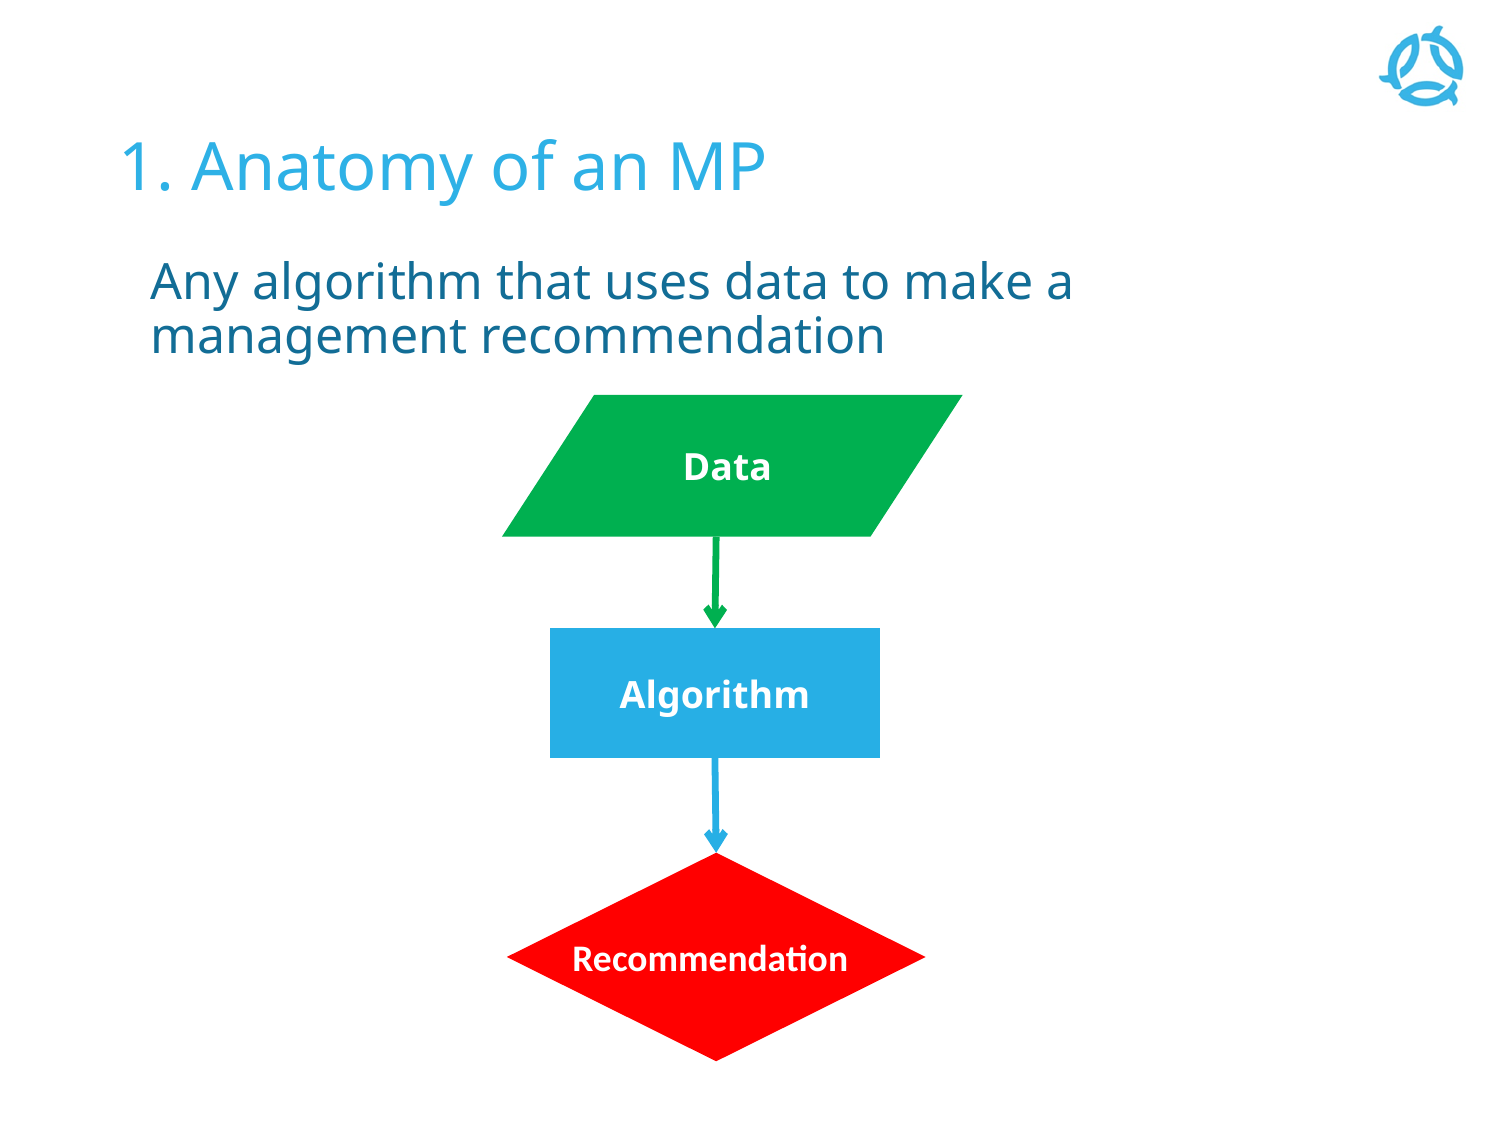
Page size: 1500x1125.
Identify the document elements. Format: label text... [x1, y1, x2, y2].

text_box [881, 933, 928, 981]
text_box Recommendation [557, 926, 881, 987]
picture [1376, 22, 1471, 112]
title 1. Anatomy of an MP [103, 59, 1397, 278]
list Any algorithm that uses data to make a management recommendation [135, 248, 1395, 453]
text_box [504, 930, 557, 984]
text_box [564, 987, 868, 1063]
text_box [566, 852, 866, 926]
text_box Algorithm [549, 627, 881, 759]
text_box Data [500, 393, 965, 538]
